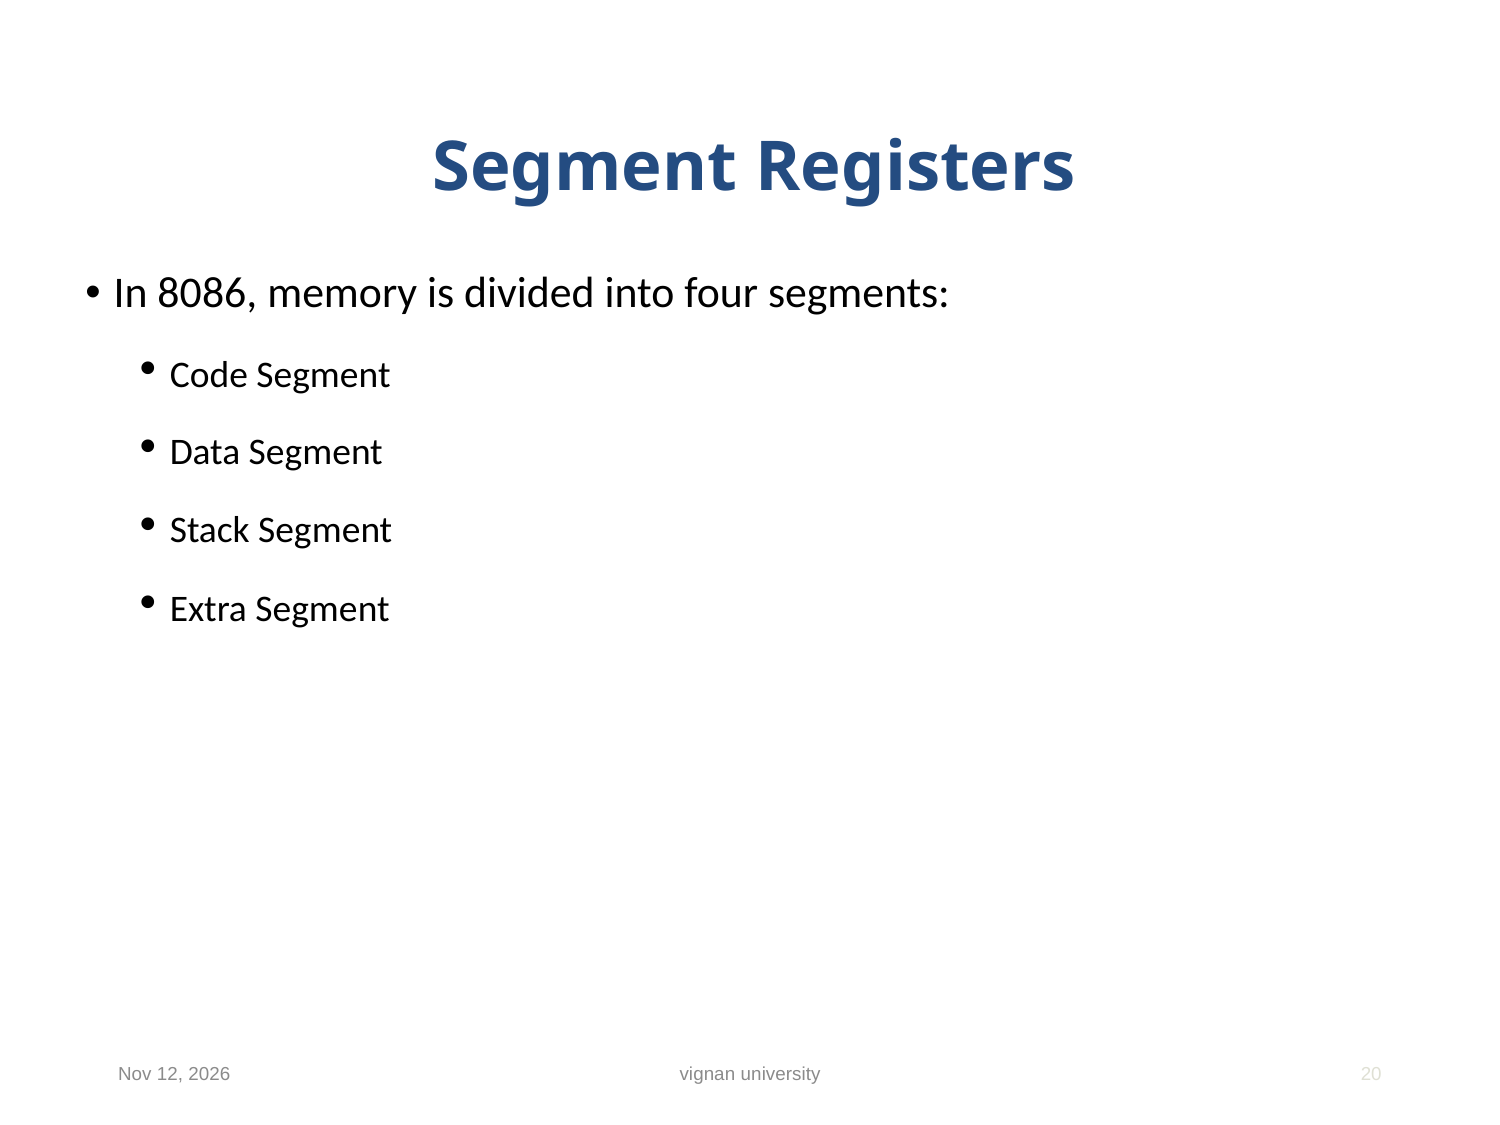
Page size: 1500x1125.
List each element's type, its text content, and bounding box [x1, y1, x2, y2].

footer vignan university [496, 1042, 1004, 1103]
slide_number 18-Dec-18 [103, 1042, 441, 1103]
slide_number 20 [1059, 1042, 1397, 1103]
title Segment Registers [103, 59, 1397, 262]
list In 8086, memory is divided into four segments: Code Segment Data Segment Stack Segment Extra Segment [70, 262, 1425, 1005]
